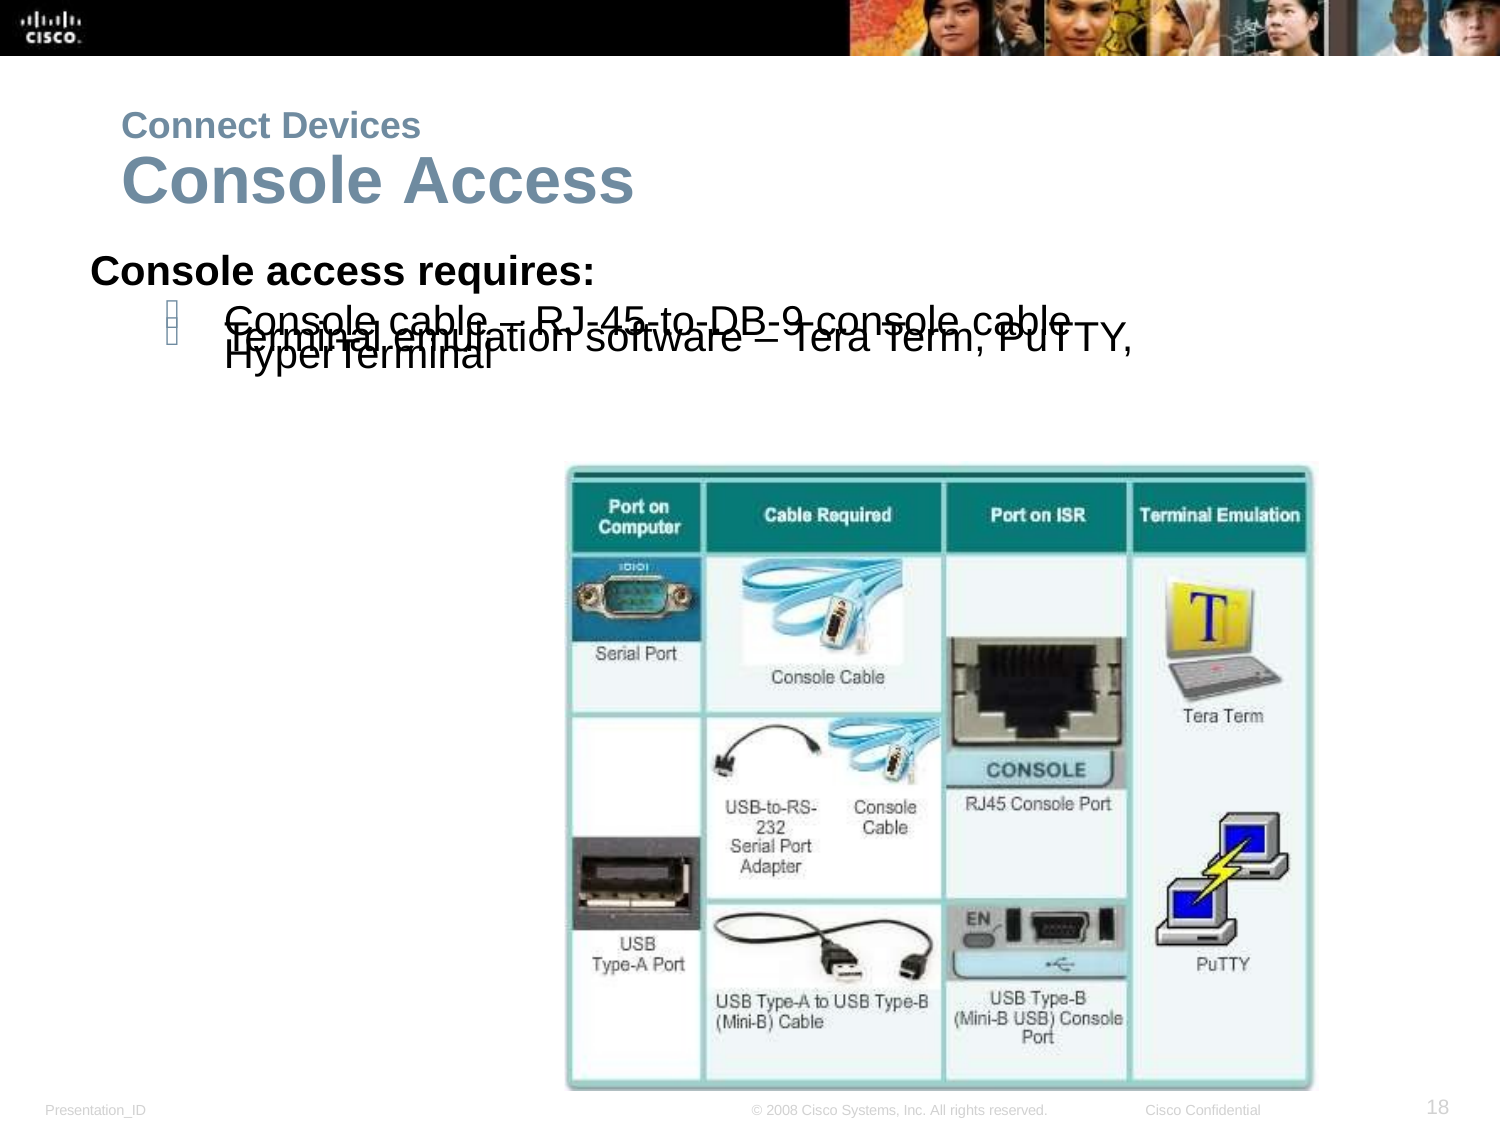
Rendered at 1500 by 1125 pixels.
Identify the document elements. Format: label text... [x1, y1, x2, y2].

text_box Connect Devices [118, 98, 425, 134]
text_box [564, 461, 1319, 1091]
text_box Presentation_ID [43, 1100, 151, 1119]
text_box Console Access [118, 134, 638, 325]
text_box <number> [1422, 1093, 1454, 1119]
picture [0, 0, 1500, 56]
text_box © 2008 Cisco Systems, Inc. All rights reserved. [749, 1100, 1058, 1125]
text_box Console access requires: Console cable – RJ-45-to-DB-9 console cable Terminal emulation software – Tera Term, PuTTY, HyperTerminal [87, 226, 1154, 478]
text_box Cisco Confidential [1143, 1100, 1264, 1125]
